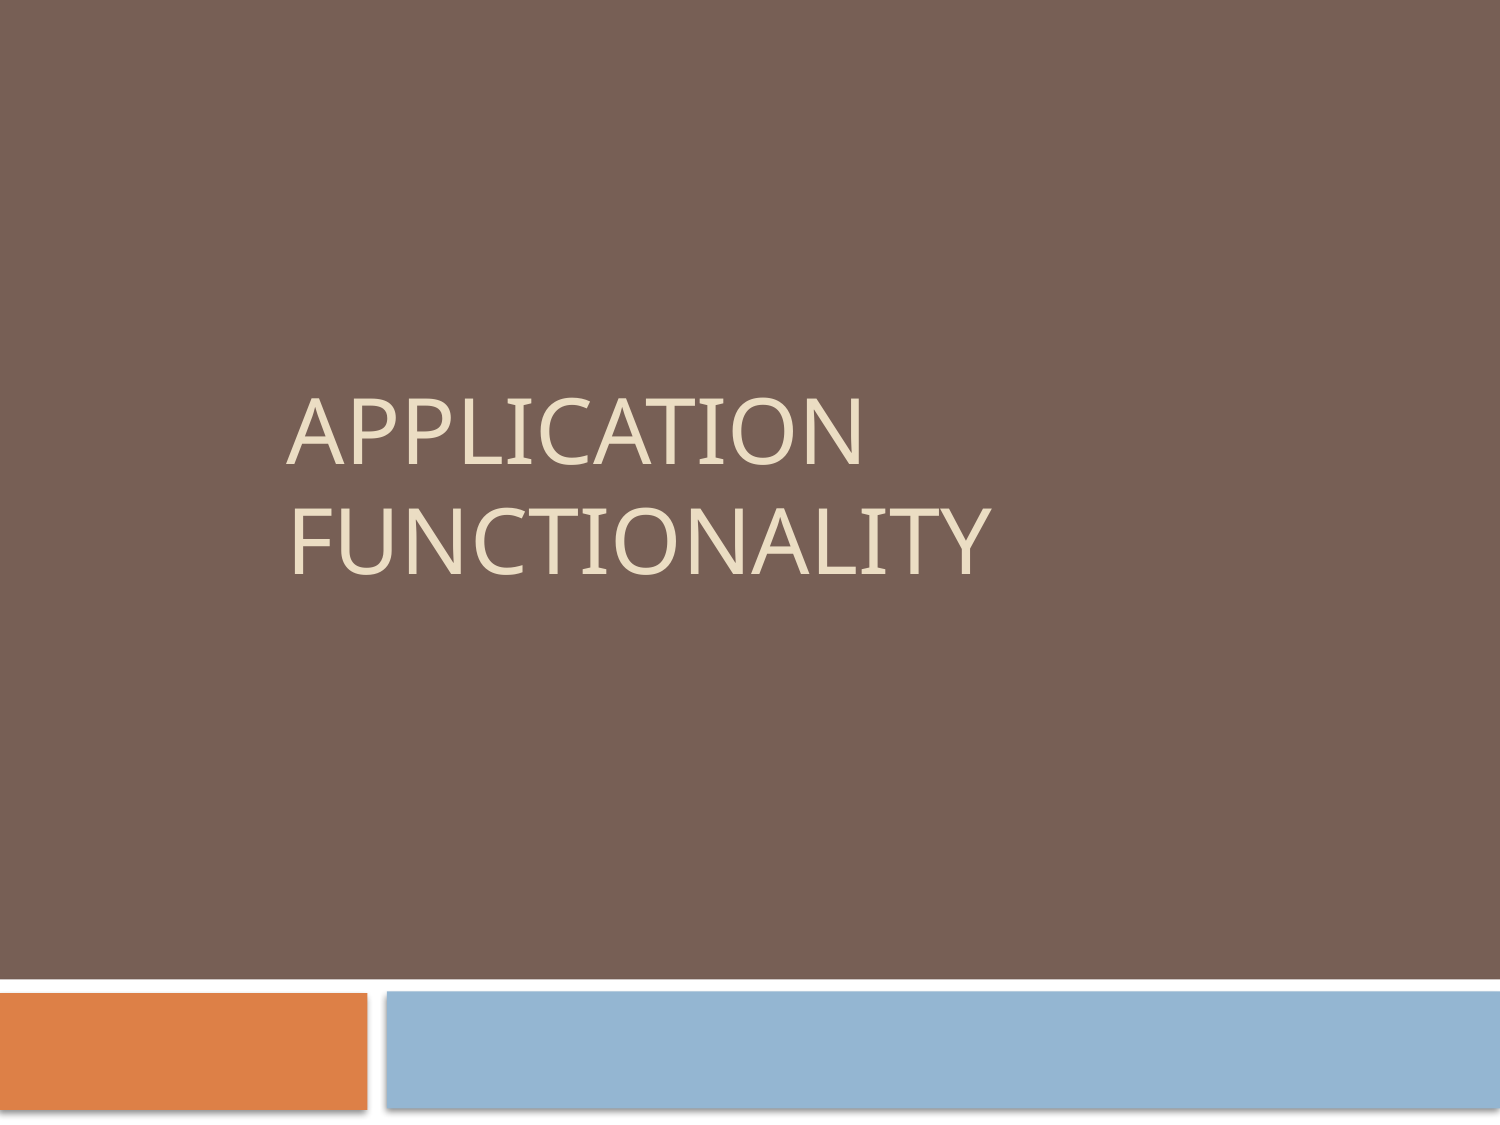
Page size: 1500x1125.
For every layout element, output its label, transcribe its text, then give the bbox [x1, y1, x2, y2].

title Application functionality [271, 299, 1335, 600]
